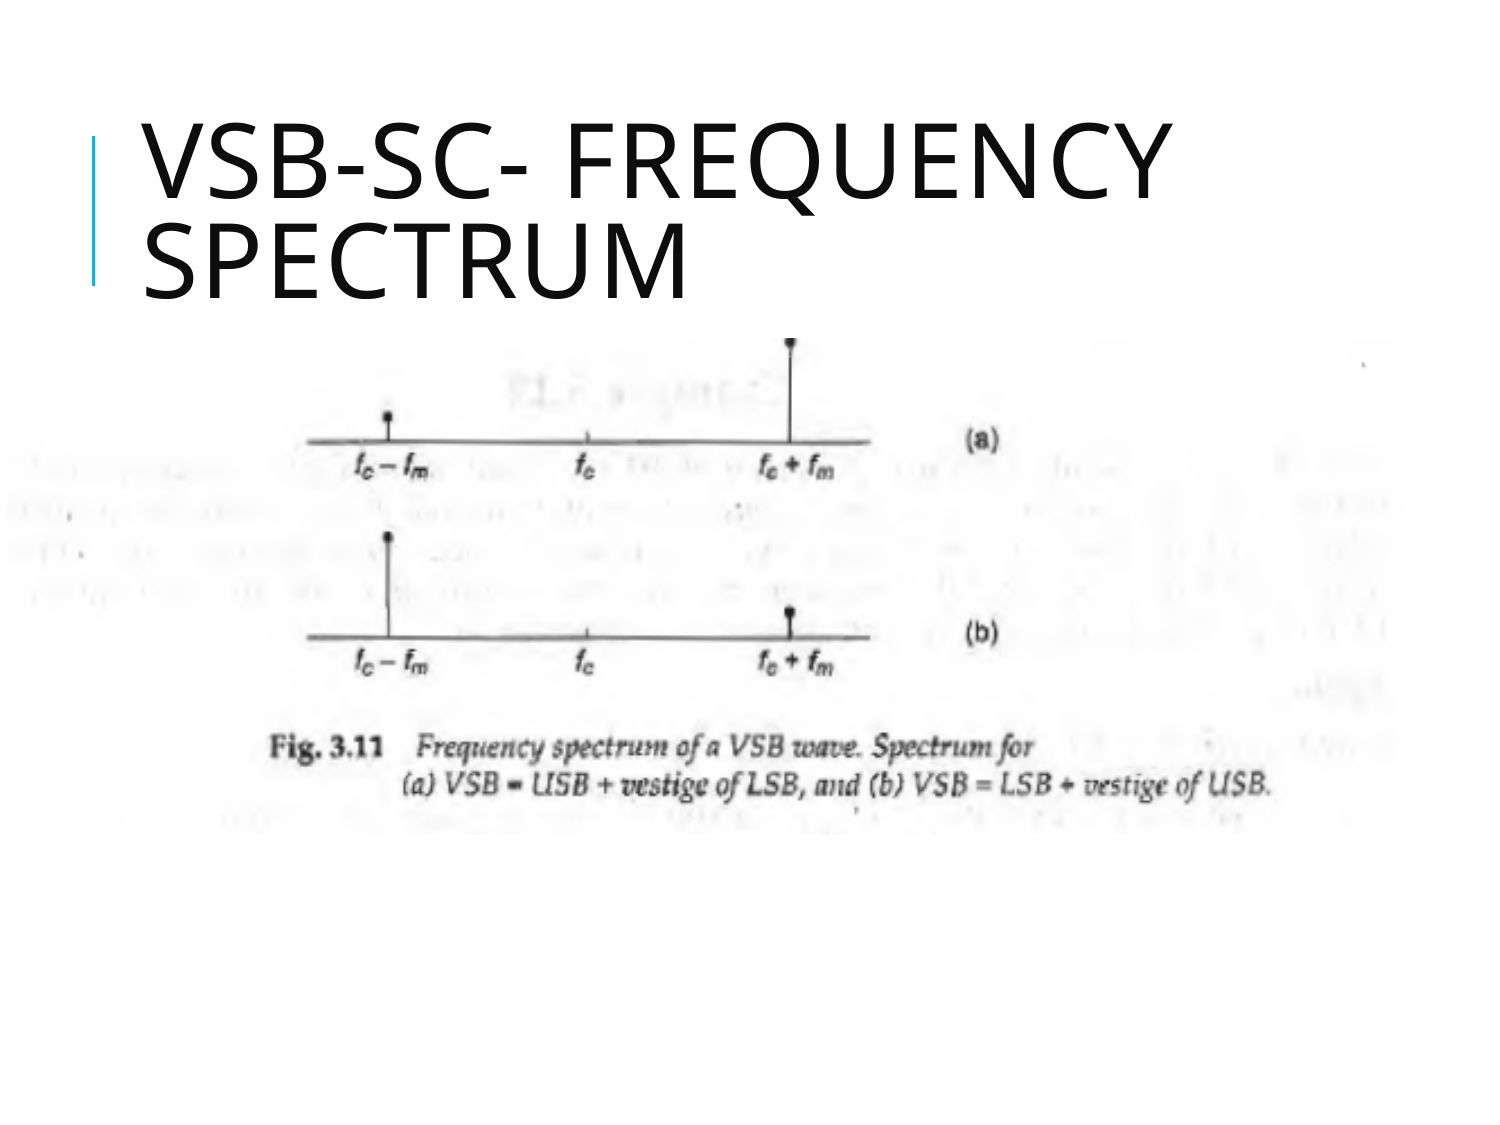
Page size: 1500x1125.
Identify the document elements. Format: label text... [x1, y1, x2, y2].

title VSB-SC- FREQUENCY SPECTRUM [126, 96, 1322, 333]
picture [6, 337, 1456, 835]
